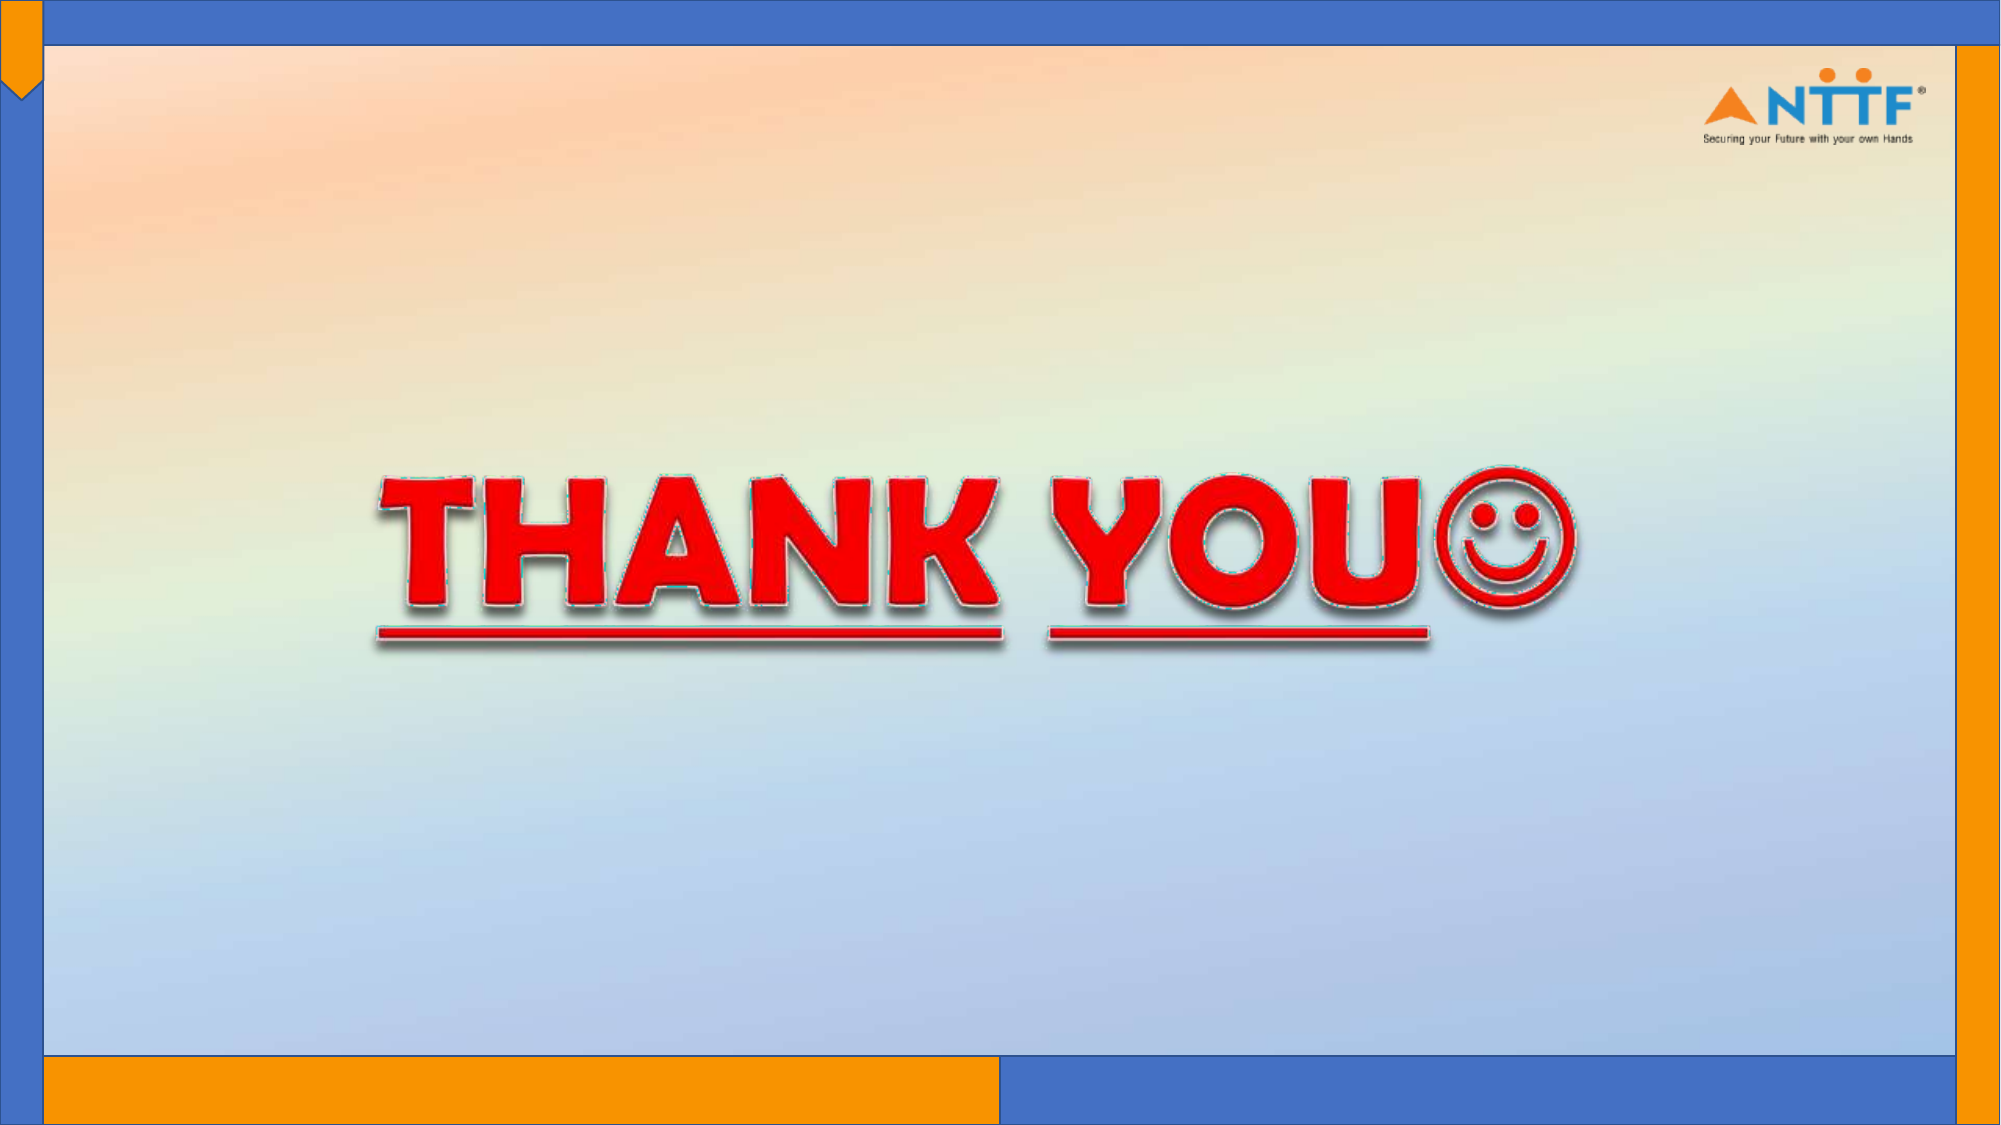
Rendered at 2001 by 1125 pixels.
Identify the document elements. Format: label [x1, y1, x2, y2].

picture [44, 46, 1955, 1055]
text_box [362, 68, 1927, 665]
